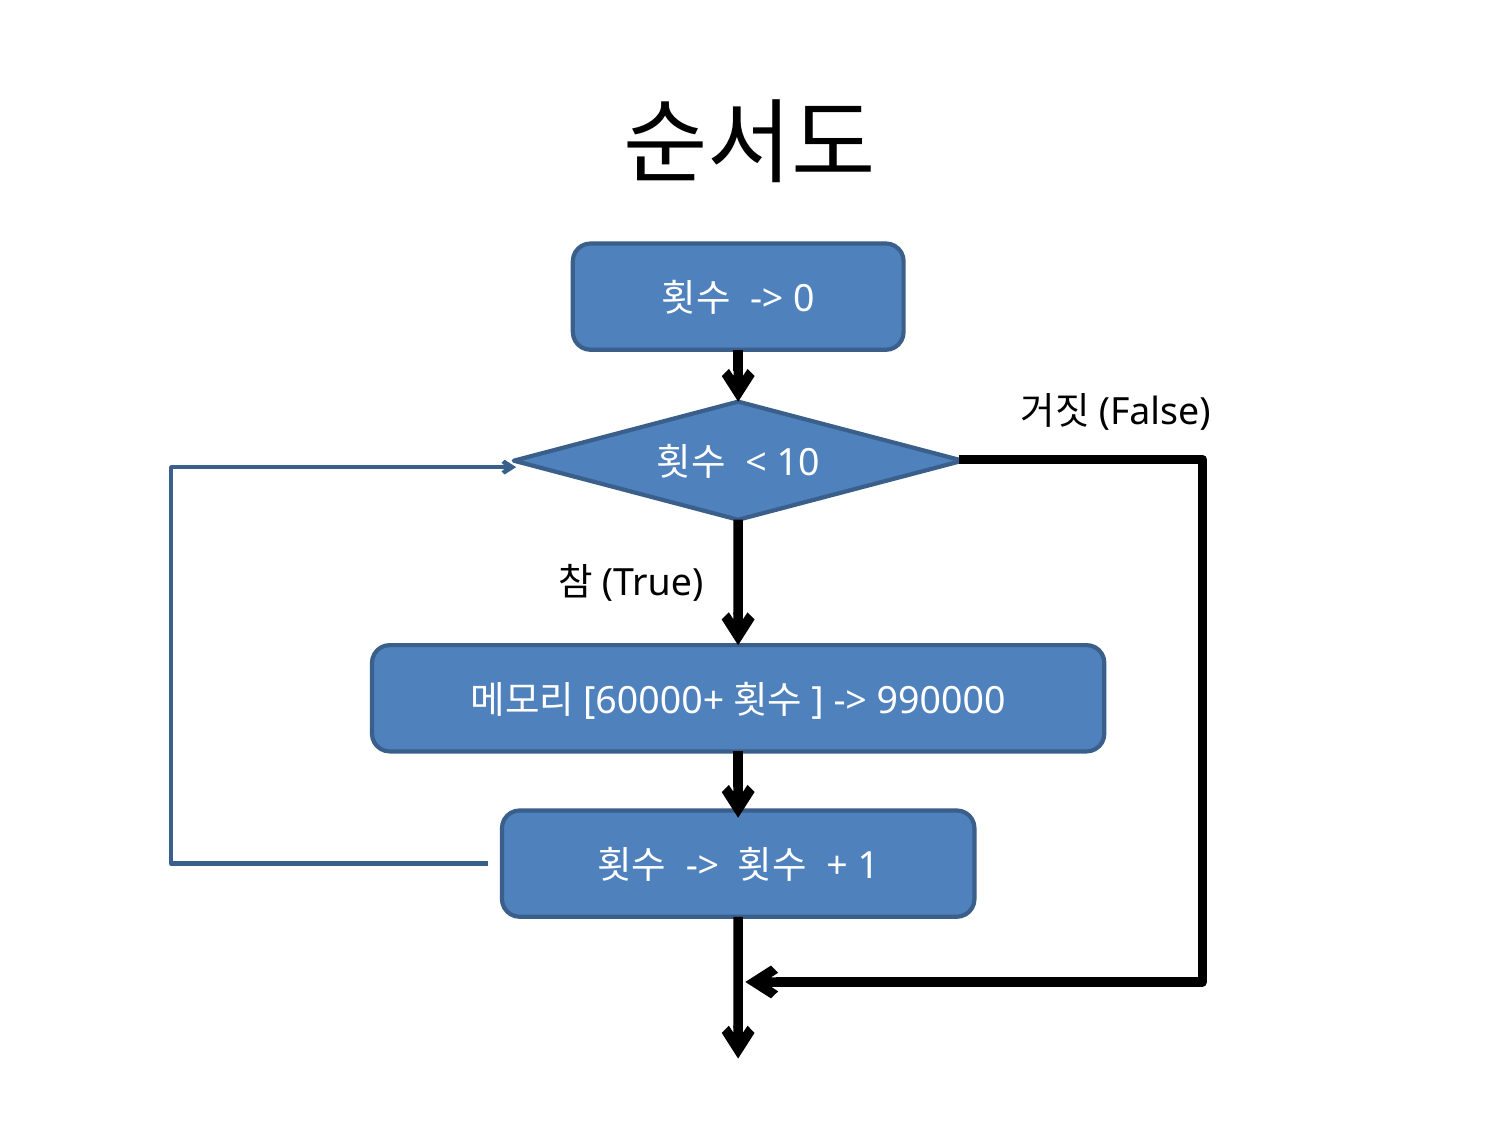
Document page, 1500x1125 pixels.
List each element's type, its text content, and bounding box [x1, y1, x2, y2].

text_box [169, 459, 517, 866]
text_box 참(True) [543, 550, 719, 611]
text_box 횟수 < 10 [511, 400, 959, 521]
text_box [745, 457, 1204, 990]
text_box 메모리[60000+횟수] -> 990000 [497, 643, 883, 754]
text_box 횟수 -> 횟수 + 1 [499, 808, 815, 919]
title 순서도 [75, 45, 1425, 233]
text_box 거짓(False) [1006, 379, 1226, 440]
text_box 횟수 -> 0 [570, 241, 906, 352]
